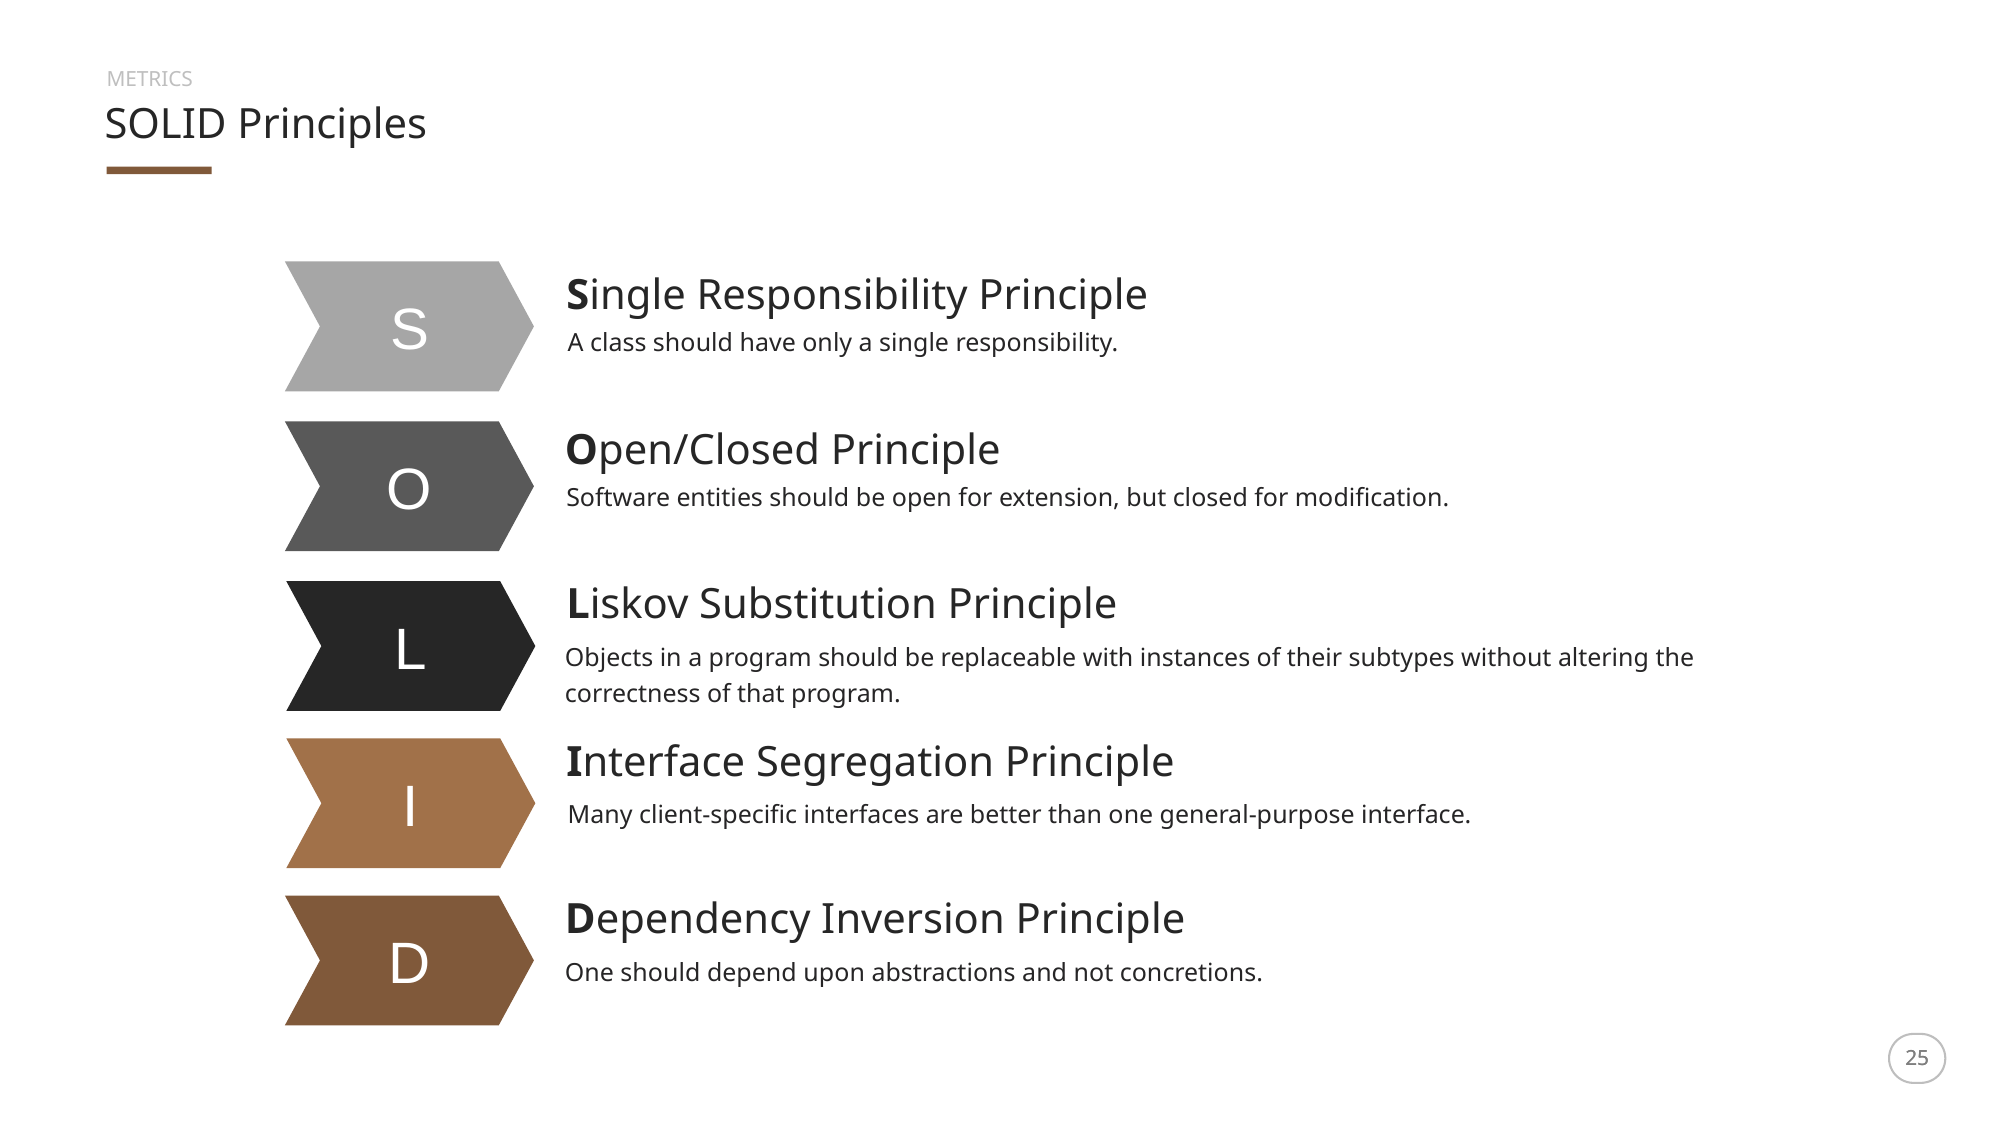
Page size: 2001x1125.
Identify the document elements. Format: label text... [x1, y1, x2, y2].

text_box Software entities should be open for extension, but closed for modification. [560, 467, 1725, 516]
text_box O [284, 421, 534, 552]
text_box Interface Segregation Principle [560, 727, 1565, 793]
text_box S [284, 261, 534, 392]
text_box Many client-specific interfaces are better than one general-purpose interface. [561, 784, 1726, 833]
list METRICS [106, 68, 1896, 94]
text_box Open/Closed Principle [558, 415, 1093, 482]
text_box Single Responsibility Principle [560, 260, 1657, 327]
text_box Objects in a program should be replaceable with instances of their subtypes without altering the correctness of that program. [559, 627, 1723, 716]
text_box I [286, 738, 536, 869]
text_box A class should have only a single responsibility. [561, 312, 1726, 361]
text_box L [286, 581, 536, 711]
text_box Liskov Substitution Principle [560, 569, 1177, 627]
list SOLID Principles [104, 102, 1894, 153]
text_box Dependency Inversion Principle [559, 884, 1723, 942]
text_box D [284, 895, 534, 1026]
text_box ‹#› [1881, 1026, 1953, 1091]
text_box One should depend upon abstractions and not concretions. [559, 942, 1723, 992]
